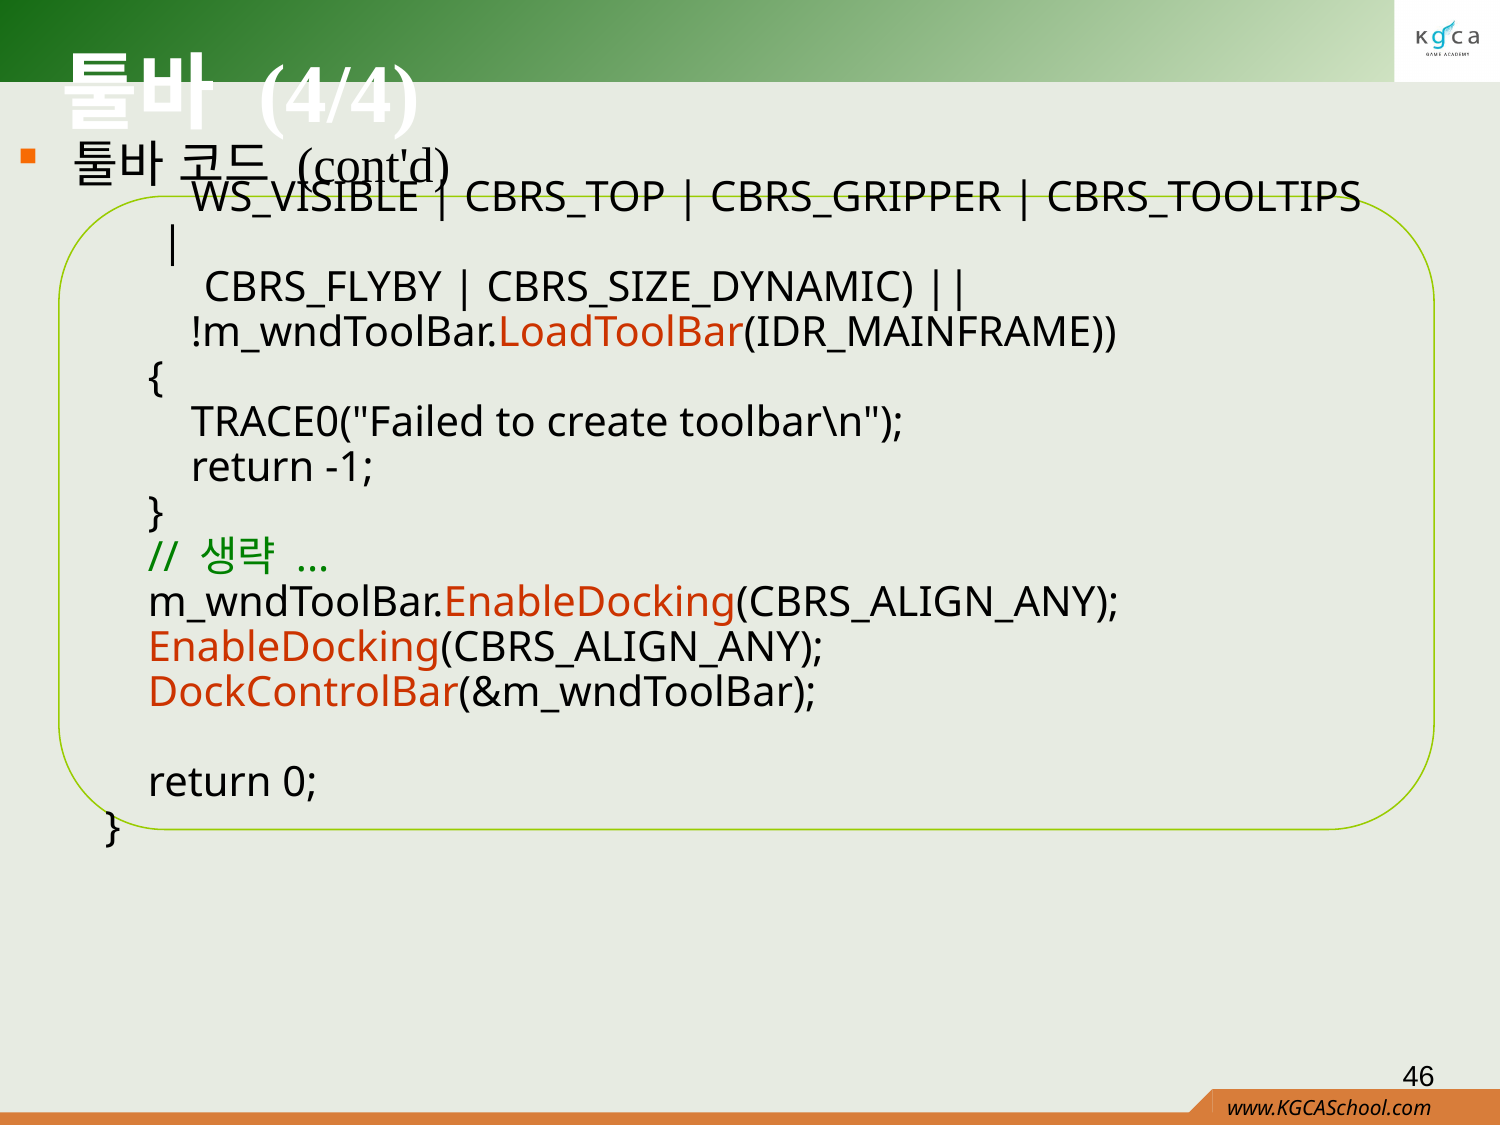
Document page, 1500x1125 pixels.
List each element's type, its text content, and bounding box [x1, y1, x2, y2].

text_box WS_VISIBLE | CBRS_TOP | CBRS_GRIPPER | CBRS_TOOLTIPS | CBRS_FLYBY | CBRS_SIZE_DYNAMIC) || !m_wndToolBar.LoadToolBar(IDR_MAINFRAME)) { TRACE0("Failed to create toolbar\n"); return -1; } // 생략 ... m_wndToolBar.EnableDocking(CBRS_ALIGN_ANY); EnableDocking(CBRS_ALIGN_ANY); DockControlBar(&m_wndToolBar); return 0; } [58, 196, 1435, 830]
slide_number 46 [1137, 1049, 1451, 1101]
list 툴바 코드 (cont'd) [1, 125, 1409, 1017]
picture [1394, 0, 1500, 82]
title 툴바 (4/4) [46, 23, 1454, 155]
